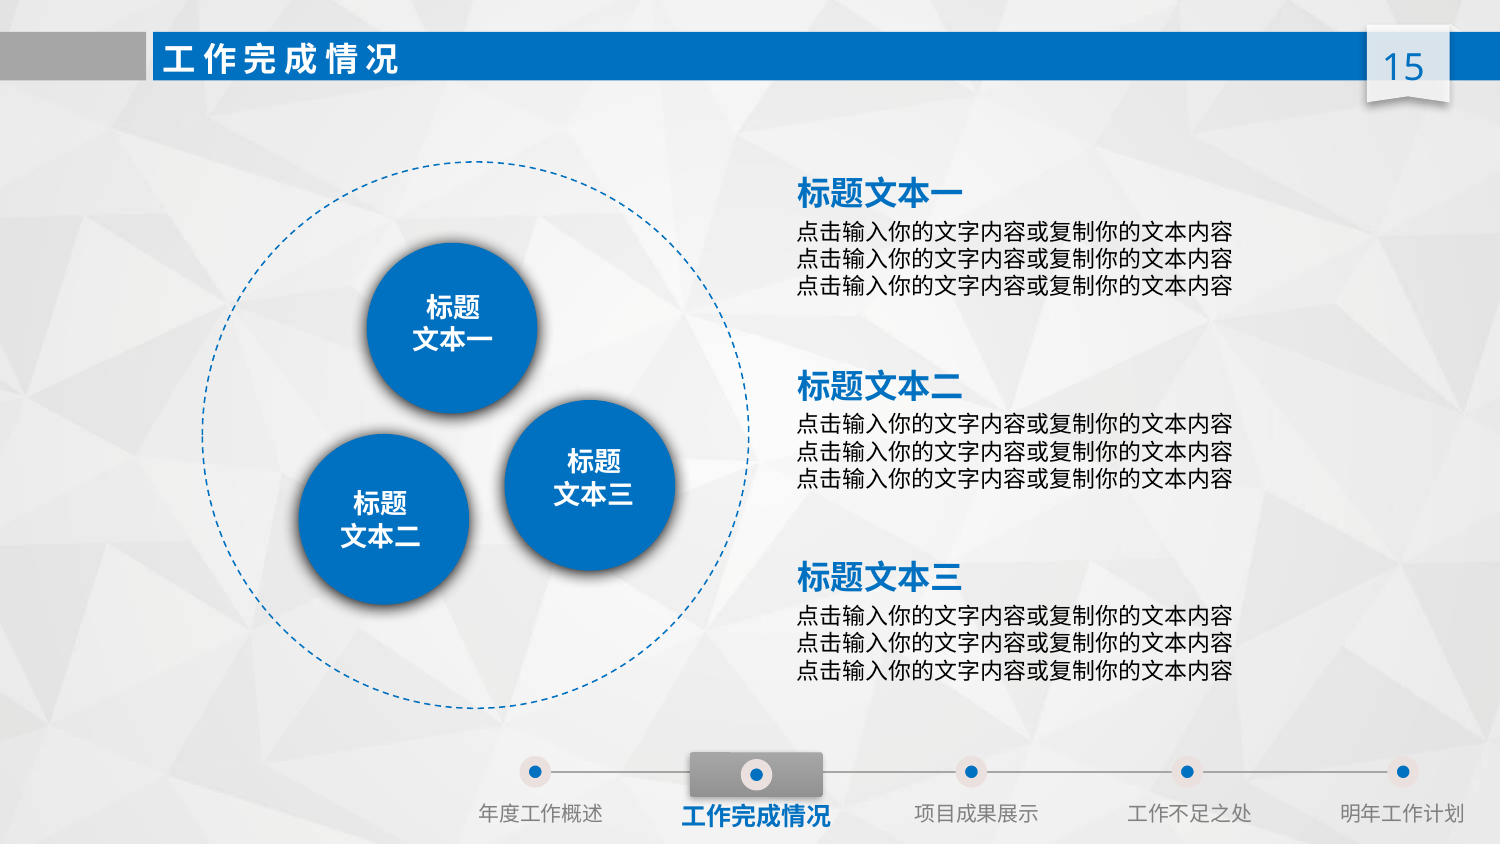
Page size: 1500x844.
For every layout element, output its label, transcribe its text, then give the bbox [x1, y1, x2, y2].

text_box [366, 242, 538, 414]
text_box [298, 433, 470, 605]
text_box 标题文本三 [786, 550, 976, 595]
text_box [202, 161, 749, 709]
text_box 点击输入你的文字内容或复制你的文本内容 点击输入你的文字内容或复制你的文本内容 点击输入你的文字内容或复制你的文本内容 [785, 595, 1306, 690]
text_box 点击输入你的文字内容或复制你的文本内容 点击输入你的文字内容或复制你的文本内容 点击输入你的文字内容或复制你的文本内容 [785, 404, 1306, 498]
text_box 标题 文本三 [537, 439, 651, 516]
text_box [504, 399, 676, 571]
text_box 标题文本二 [786, 359, 976, 404]
picture [0, 0, 1500, 31]
text_box 标题 文本二 [324, 481, 438, 558]
text_box 标题 文本一 [396, 284, 510, 361]
text_box 工 作 完 成 情 况 [147, 31, 491, 86]
text_box 点击输入你的文字内容或复制你的文本内容 点击输入你的文字内容或复制你的文本内容 点击输入你的文字内容或复制你的文本内容 [785, 211, 1306, 305]
text_box 标题文本一 [786, 166, 976, 211]
picture [0, 81, 1500, 844]
